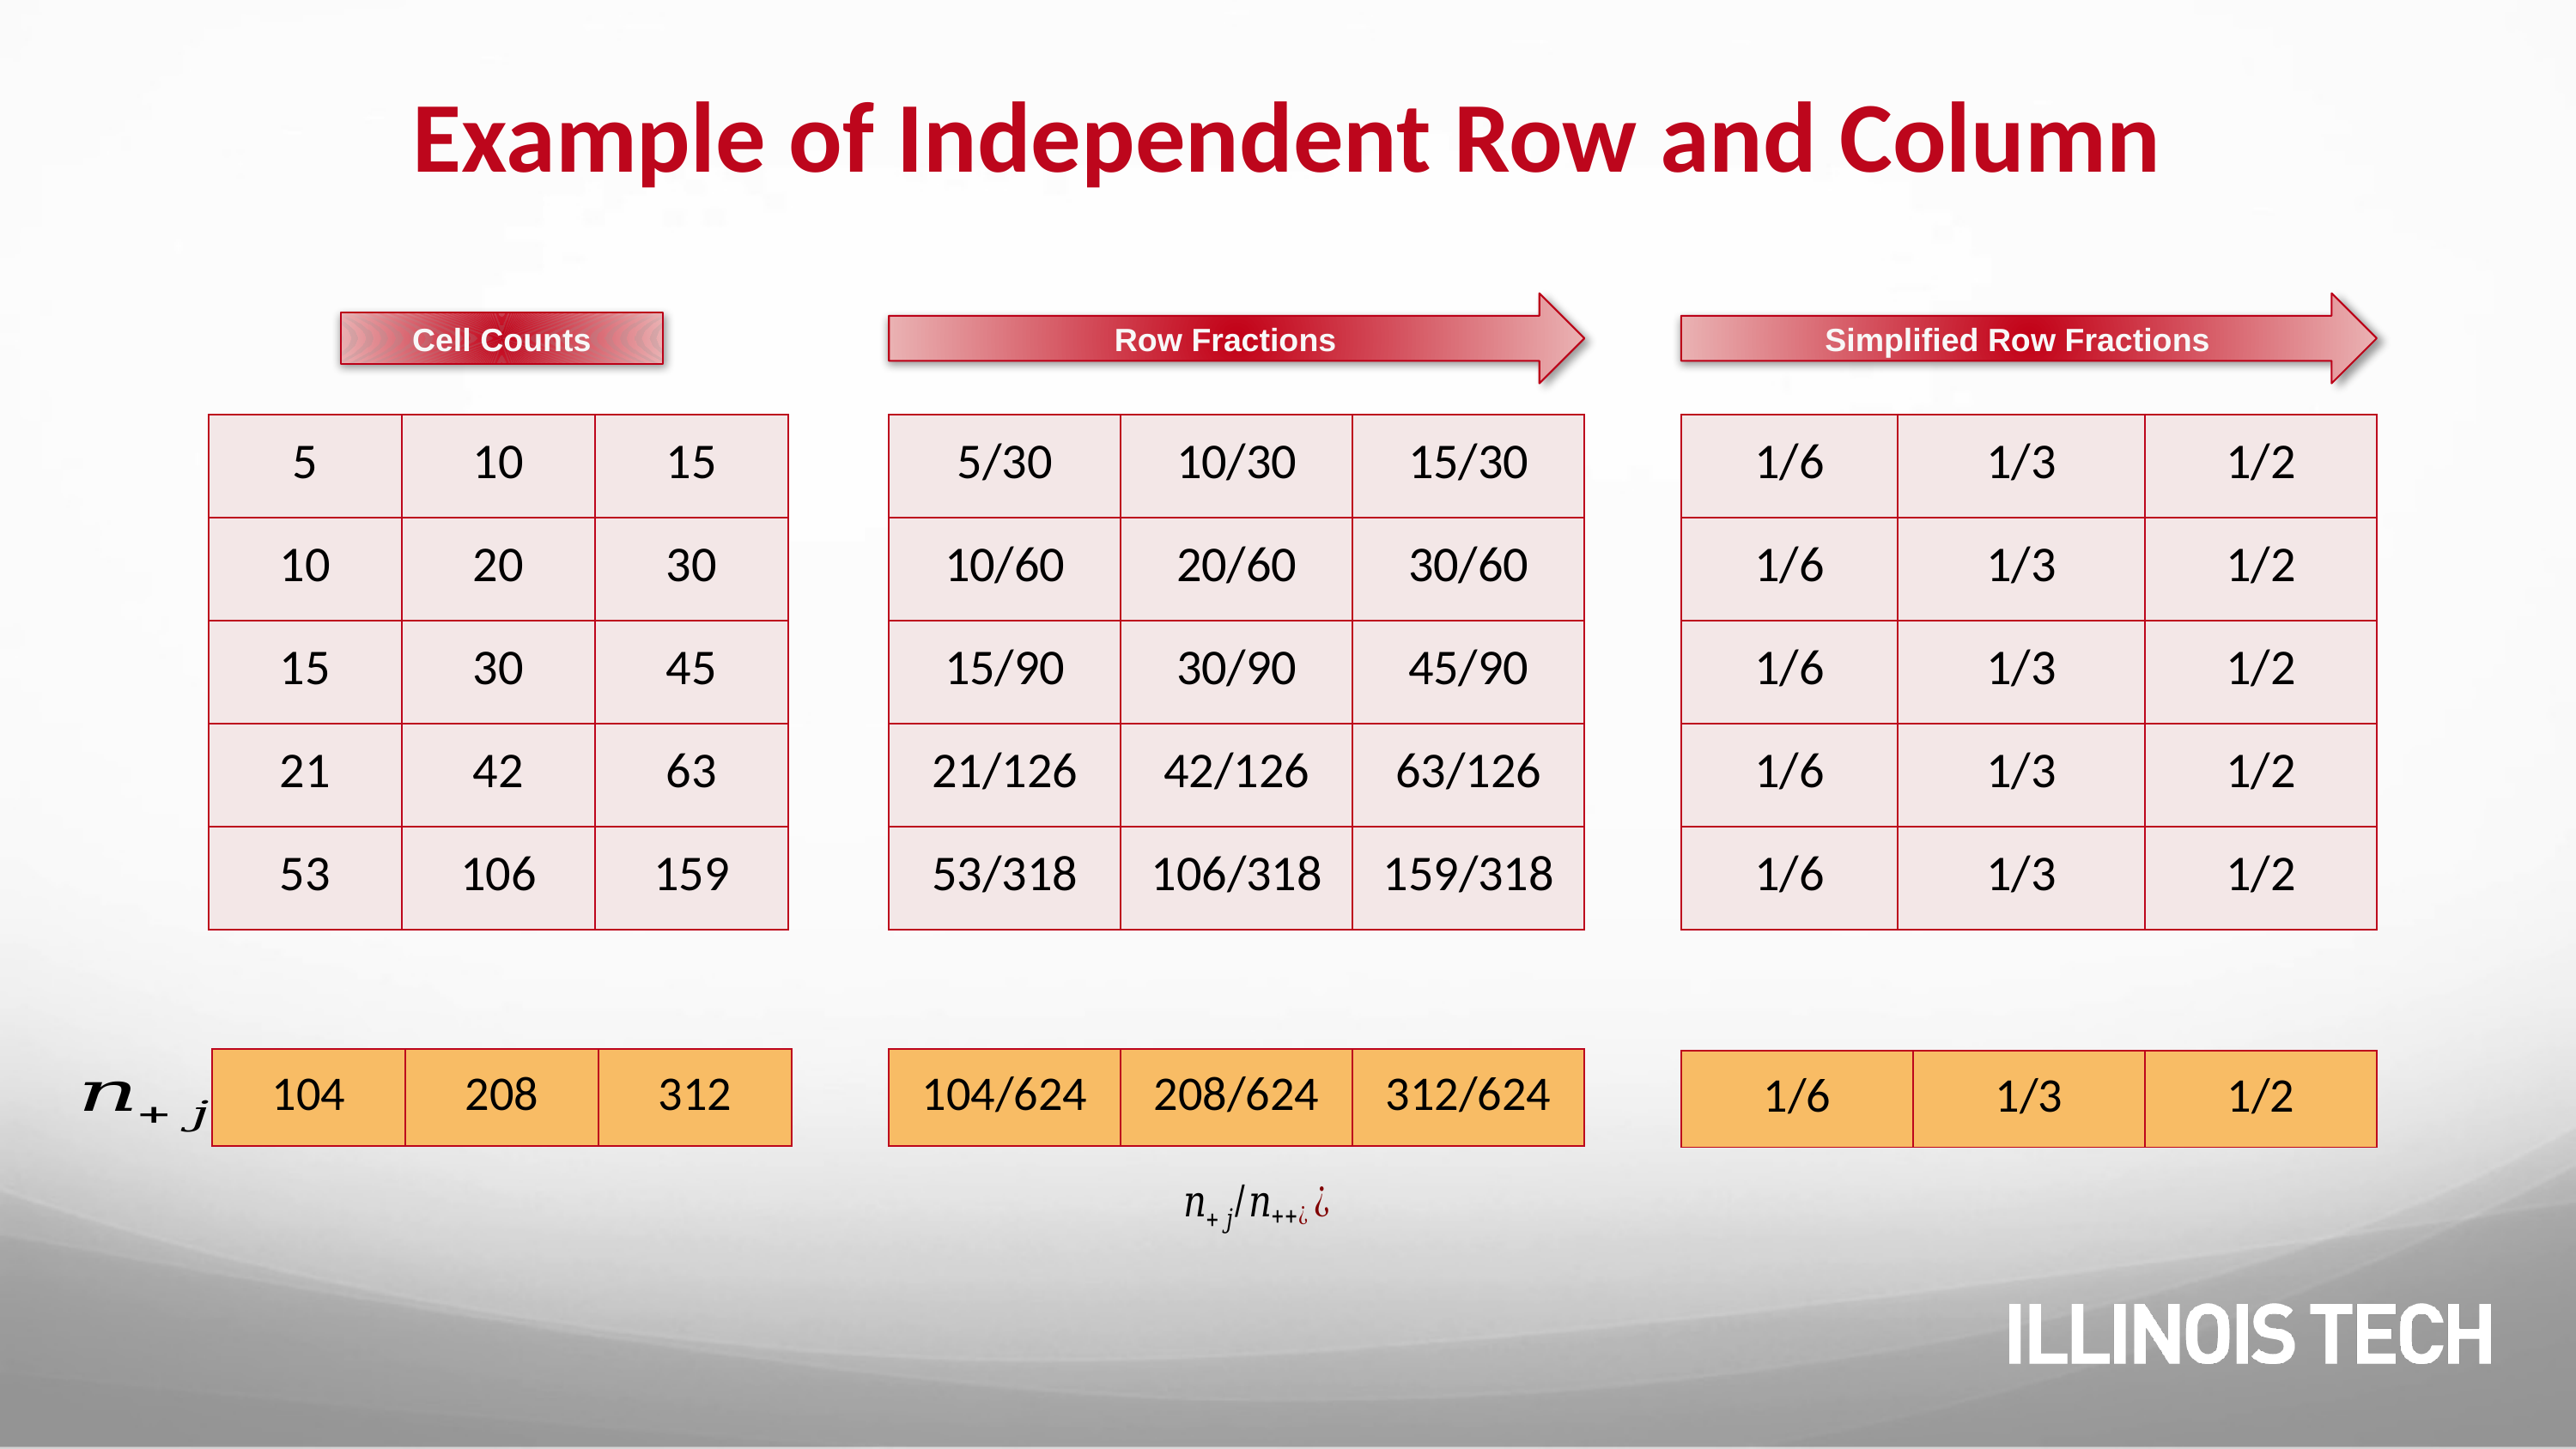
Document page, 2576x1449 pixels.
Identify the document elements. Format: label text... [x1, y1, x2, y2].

table_cell 20 [403, 518, 594, 620]
table_cell 1/2 [2146, 828, 2376, 929]
table_cell 10 [210, 518, 401, 620]
table_header 1/3 [1914, 1052, 2144, 1147]
table_header 15/30 [1353, 415, 1583, 517]
table_header 1/3 [1899, 415, 2144, 517]
table_header 208/624 [1121, 1050, 1352, 1145]
table_cell 1/2 [2146, 518, 2376, 620]
table_cell 10/60 [890, 518, 1120, 620]
table_cell 42/126 [1121, 724, 1352, 826]
table_cell 15/90 [890, 621, 1120, 723]
table_cell 1/3 [1899, 724, 2144, 826]
table_header 5/30 [890, 415, 1120, 517]
table_header 1/2 [2146, 1052, 2376, 1147]
table_cell 159/318 [1353, 828, 1583, 929]
table_header 10/30 [1121, 415, 1352, 517]
table_cell 20/60 [1121, 518, 1352, 620]
table_cell 30 [596, 518, 787, 620]
table_cell 106 [403, 828, 594, 929]
table_cell 1/3 [1899, 828, 2144, 929]
table_header 1/6 [1682, 1052, 1912, 1147]
table_header 104/624 [890, 1050, 1120, 1145]
table_cell 159 [596, 828, 787, 929]
table_header 1/6 [1682, 415, 1897, 517]
title Example of Independent Row and Column [155, 22, 2421, 241]
table_cell 1/3 [1899, 621, 2144, 723]
table_cell 30 [403, 621, 594, 723]
table_cell 53 [210, 828, 401, 929]
table_cell 21 [210, 724, 401, 826]
table_cell 30/60 [1353, 518, 1583, 620]
table_header 104 [213, 1050, 404, 1145]
text_box Row Fractions [888, 292, 1585, 385]
table_cell 53/318 [890, 828, 1120, 929]
table_cell 106/318 [1121, 828, 1352, 929]
table_cell 45/90 [1353, 621, 1583, 723]
text_box Simplified Row Fractions [1680, 292, 2378, 385]
table_cell 1/6 [1682, 724, 1897, 826]
table_cell 1/2 [2146, 621, 2376, 723]
table_cell 1/6 [1682, 621, 1897, 723]
table_cell 42 [403, 724, 594, 826]
table_cell 1/6 [1682, 828, 1897, 929]
table_header 1/2 [2146, 415, 2376, 517]
table_header 208 [406, 1050, 598, 1145]
table_cell 1/6 [1682, 518, 1897, 620]
table_cell 63/126 [1353, 724, 1583, 826]
table_cell 63 [596, 724, 787, 826]
table_header 15 [596, 415, 787, 517]
table_header 312 [599, 1050, 791, 1145]
table_cell 1/3 [1899, 518, 2144, 620]
table_cell 30/90 [1121, 621, 1352, 723]
picture [0, 0, 2576, 1449]
table_header 5 [210, 415, 401, 517]
table_cell 1/2 [2146, 724, 2376, 826]
table_cell 45 [596, 621, 787, 723]
table_header 10 [403, 415, 594, 517]
text_box Cell Counts [340, 312, 664, 365]
table_header 312/624 [1353, 1050, 1583, 1145]
table_cell 21/126 [890, 724, 1120, 826]
table_cell 15 [210, 621, 401, 723]
